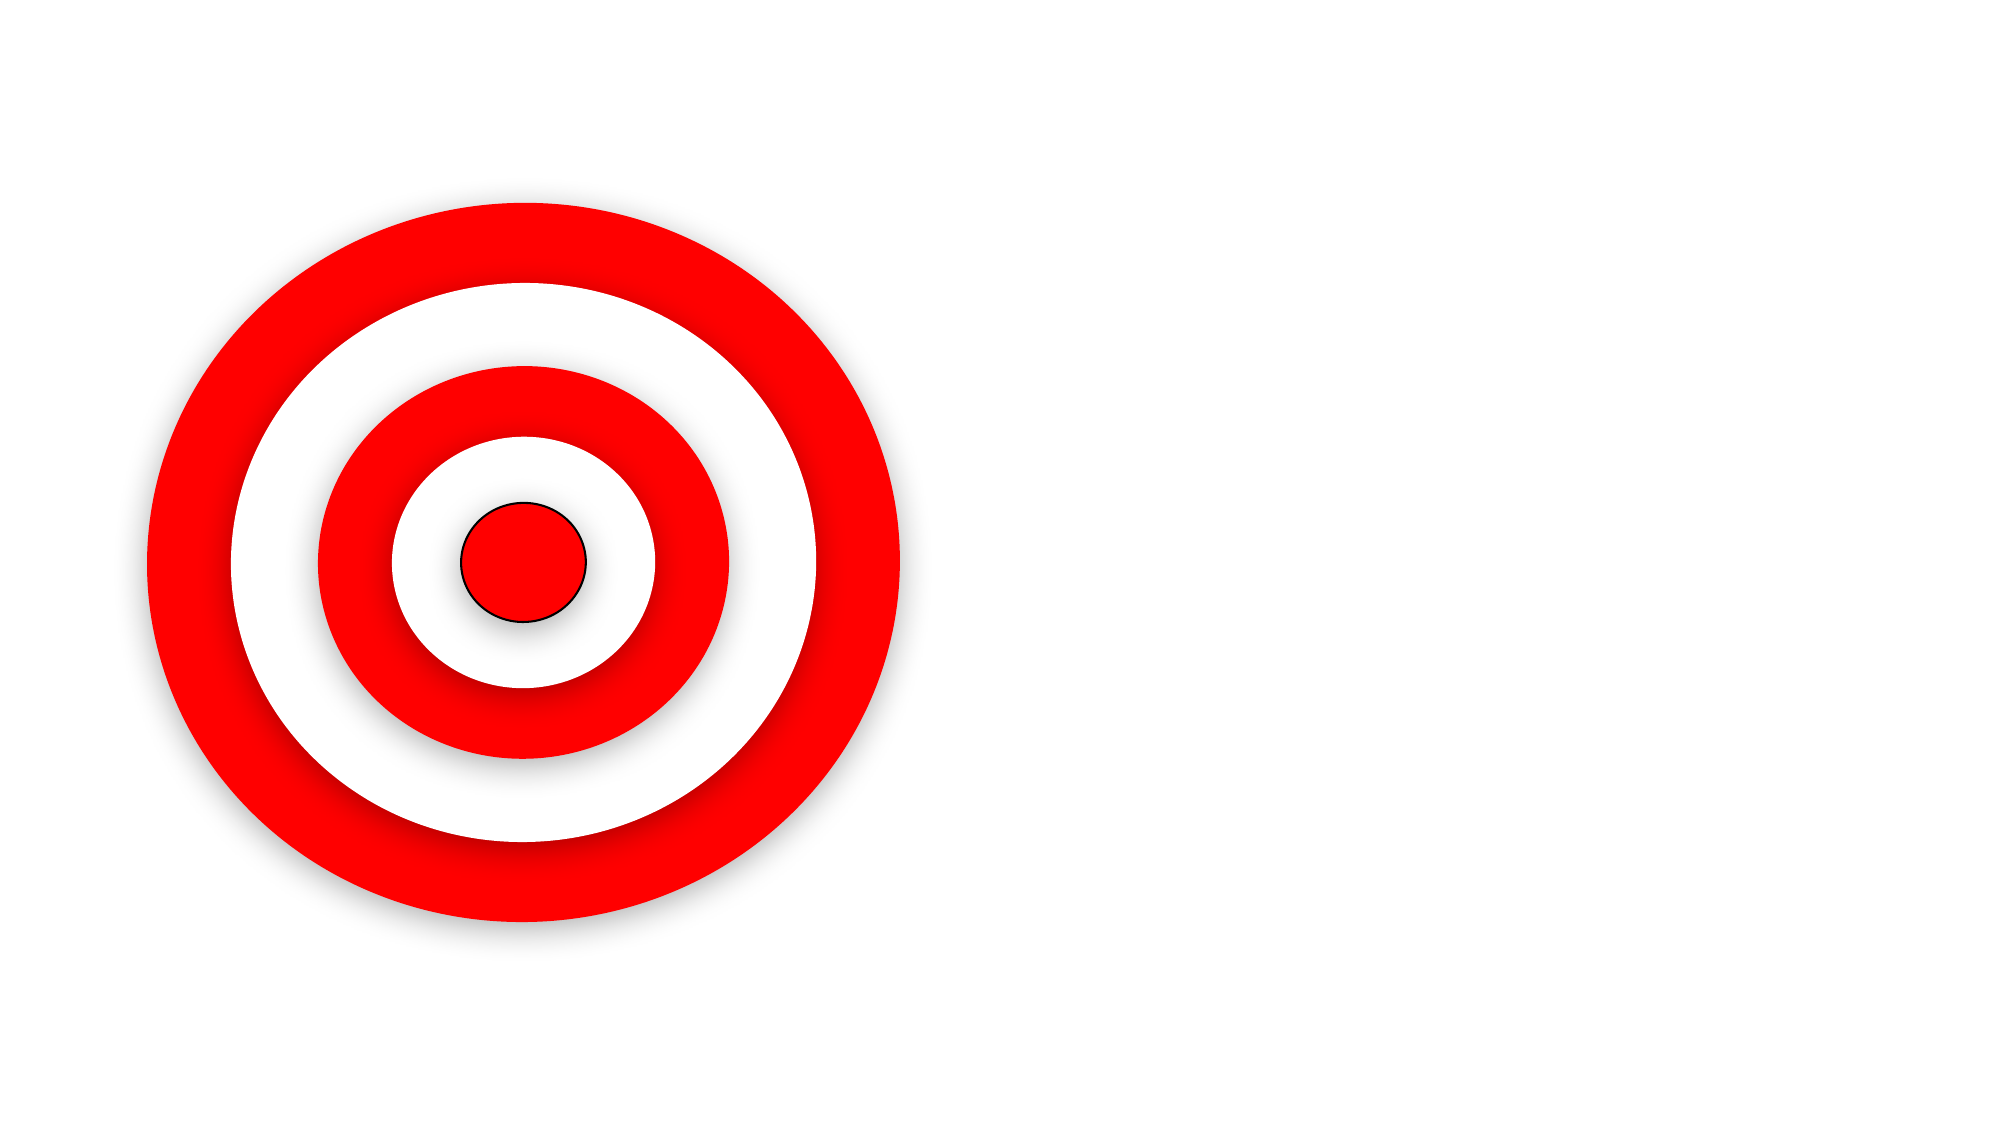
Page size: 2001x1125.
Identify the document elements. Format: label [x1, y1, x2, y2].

text_box [146, 202, 900, 923]
